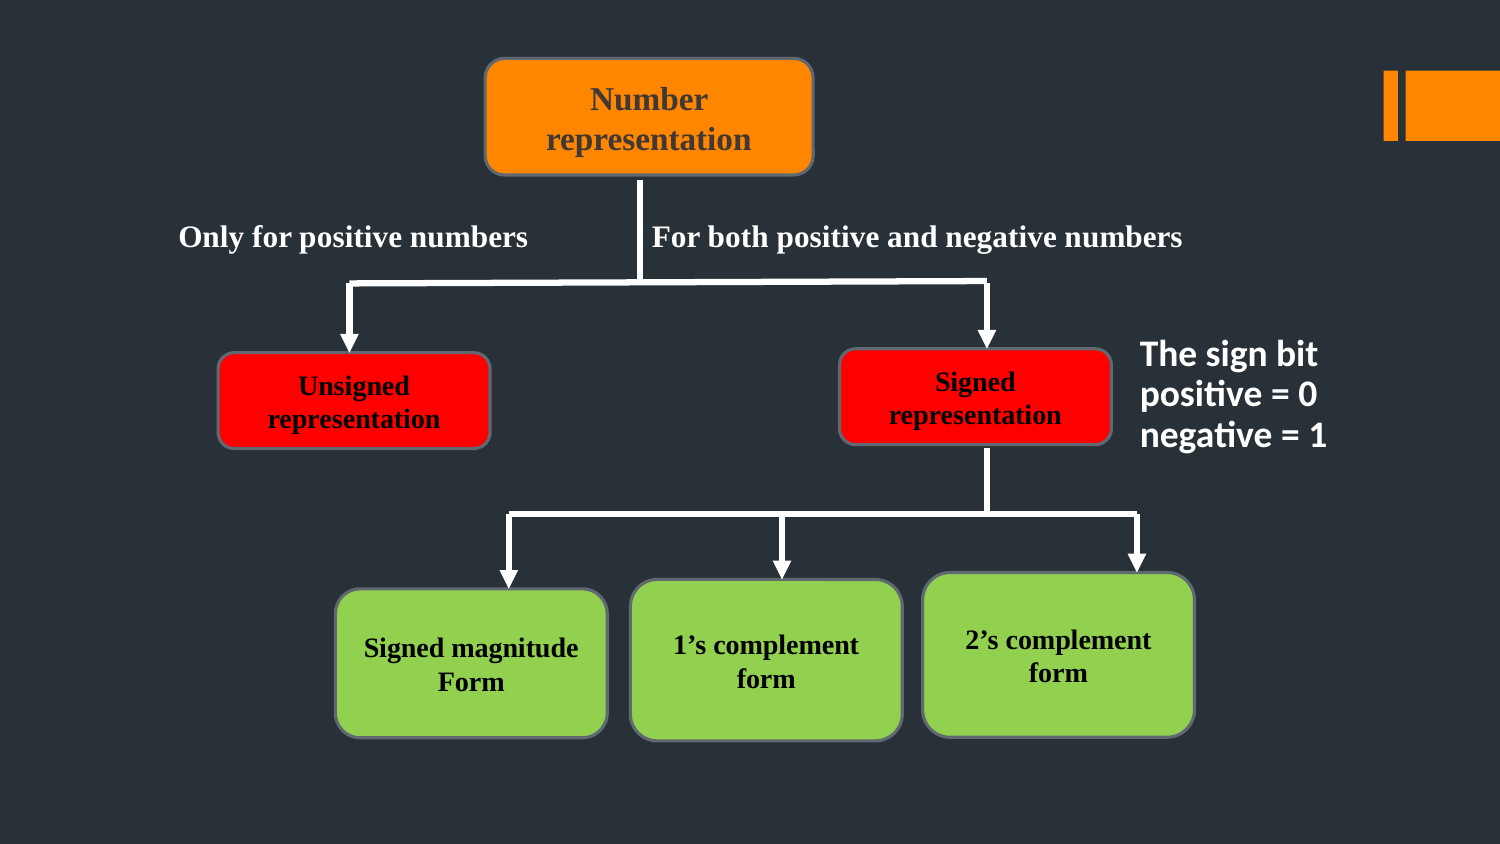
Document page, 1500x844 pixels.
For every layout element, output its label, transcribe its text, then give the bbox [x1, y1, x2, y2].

text_box The sign bit positive = 0 negative = 1 [1124, 326, 1500, 463]
text_box 2’s complement form [921, 570, 1197, 739]
text_box 1’s complement form [628, 577, 904, 743]
text_box Signed magnitude Form [333, 587, 609, 740]
text_box Signed representation [837, 347, 1113, 447]
text_box Unsigned representation [216, 351, 492, 451]
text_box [348, 280, 988, 284]
list Only for positive numbers For both positive and negative numbers [163, 108, 1214, 689]
text_box Number representation [483, 56, 815, 177]
